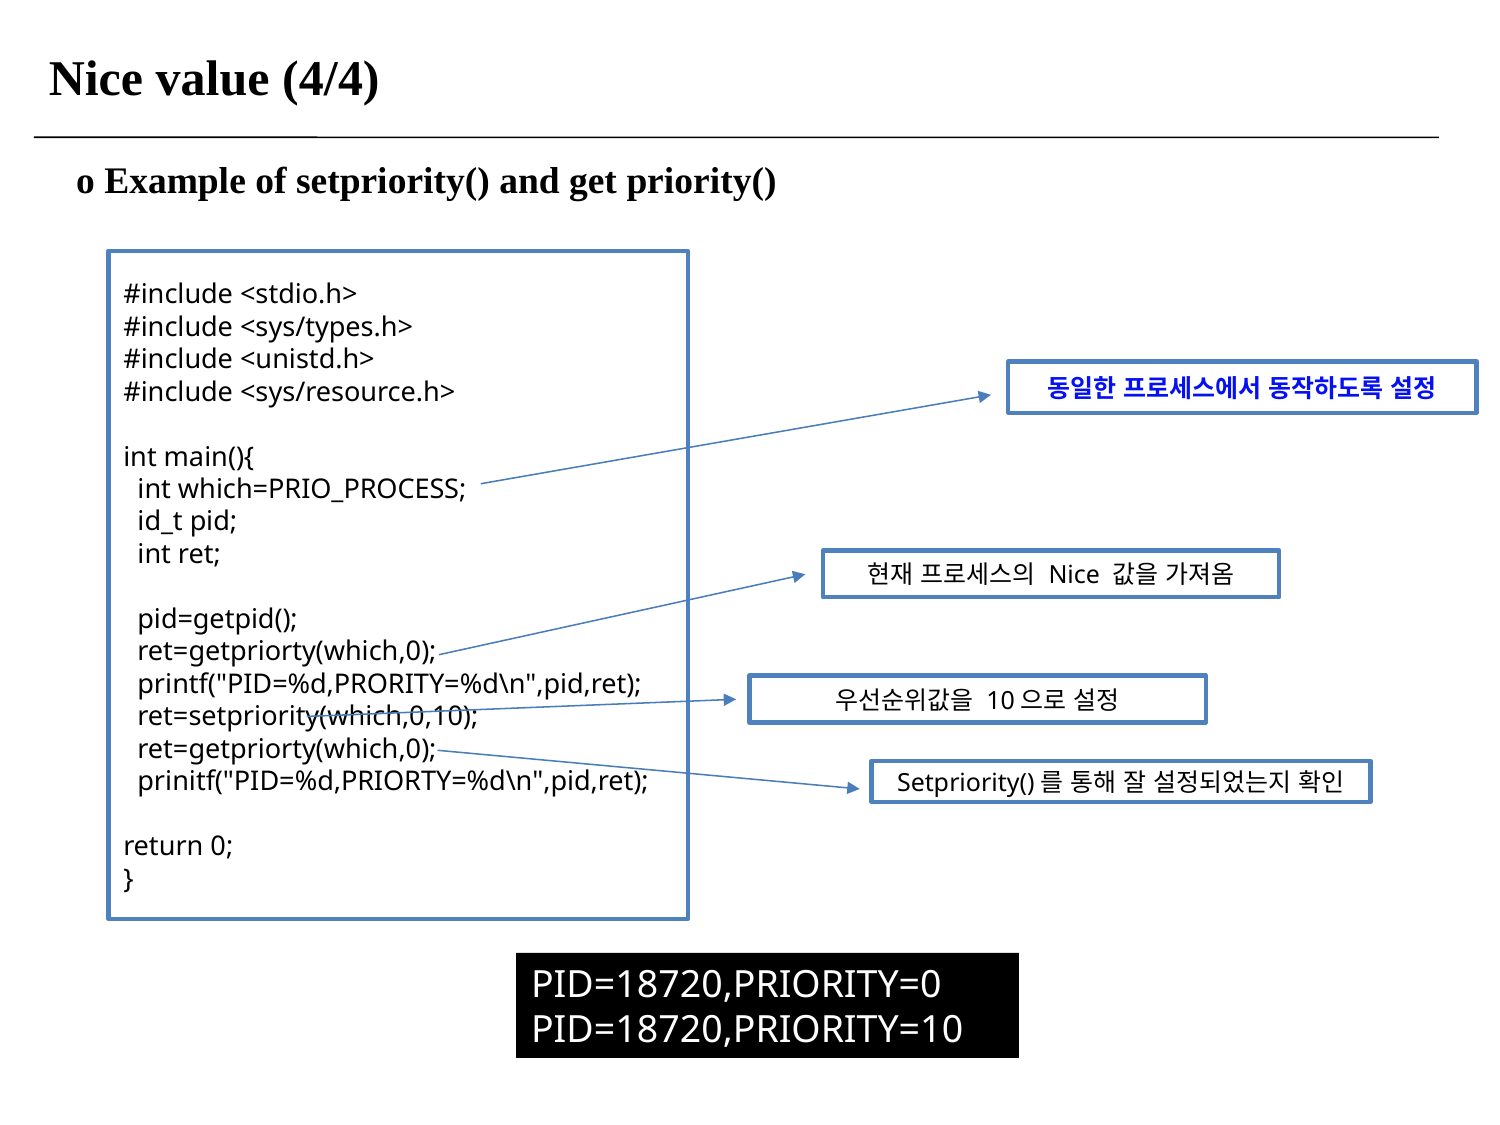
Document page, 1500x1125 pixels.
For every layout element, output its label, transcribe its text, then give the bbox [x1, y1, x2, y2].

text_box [438, 550, 1280, 655]
text_box Nice value (4/4) [33, 37, 1500, 113]
text_box PID=18720,PRIORITY=0 PID=18720,PRIORITY=10 [516, 952, 1019, 1058]
text_box #include <stdio.h> #include <sys/types.h> #include <unistd.h> #include <sys/resource.h> int main(){ int which=PRIO_PROCESS; id_t pid; int ret; pid=getpid(); ret=getpriorty(which,0); printf("PID=%d,PRORITY=%d\n",pid,ret); ret=setpriority(which,0,10); ret=getpriorty(which,0); prinitf("PID=%d,PRIORTY=%d\n",pid,ret); return 0; } [106, 249, 690, 921]
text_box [437, 750, 1371, 803]
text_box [480, 361, 1477, 484]
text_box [306, 675, 1206, 723]
text_box o Example of setpriority() and get priority() [61, 139, 1469, 209]
